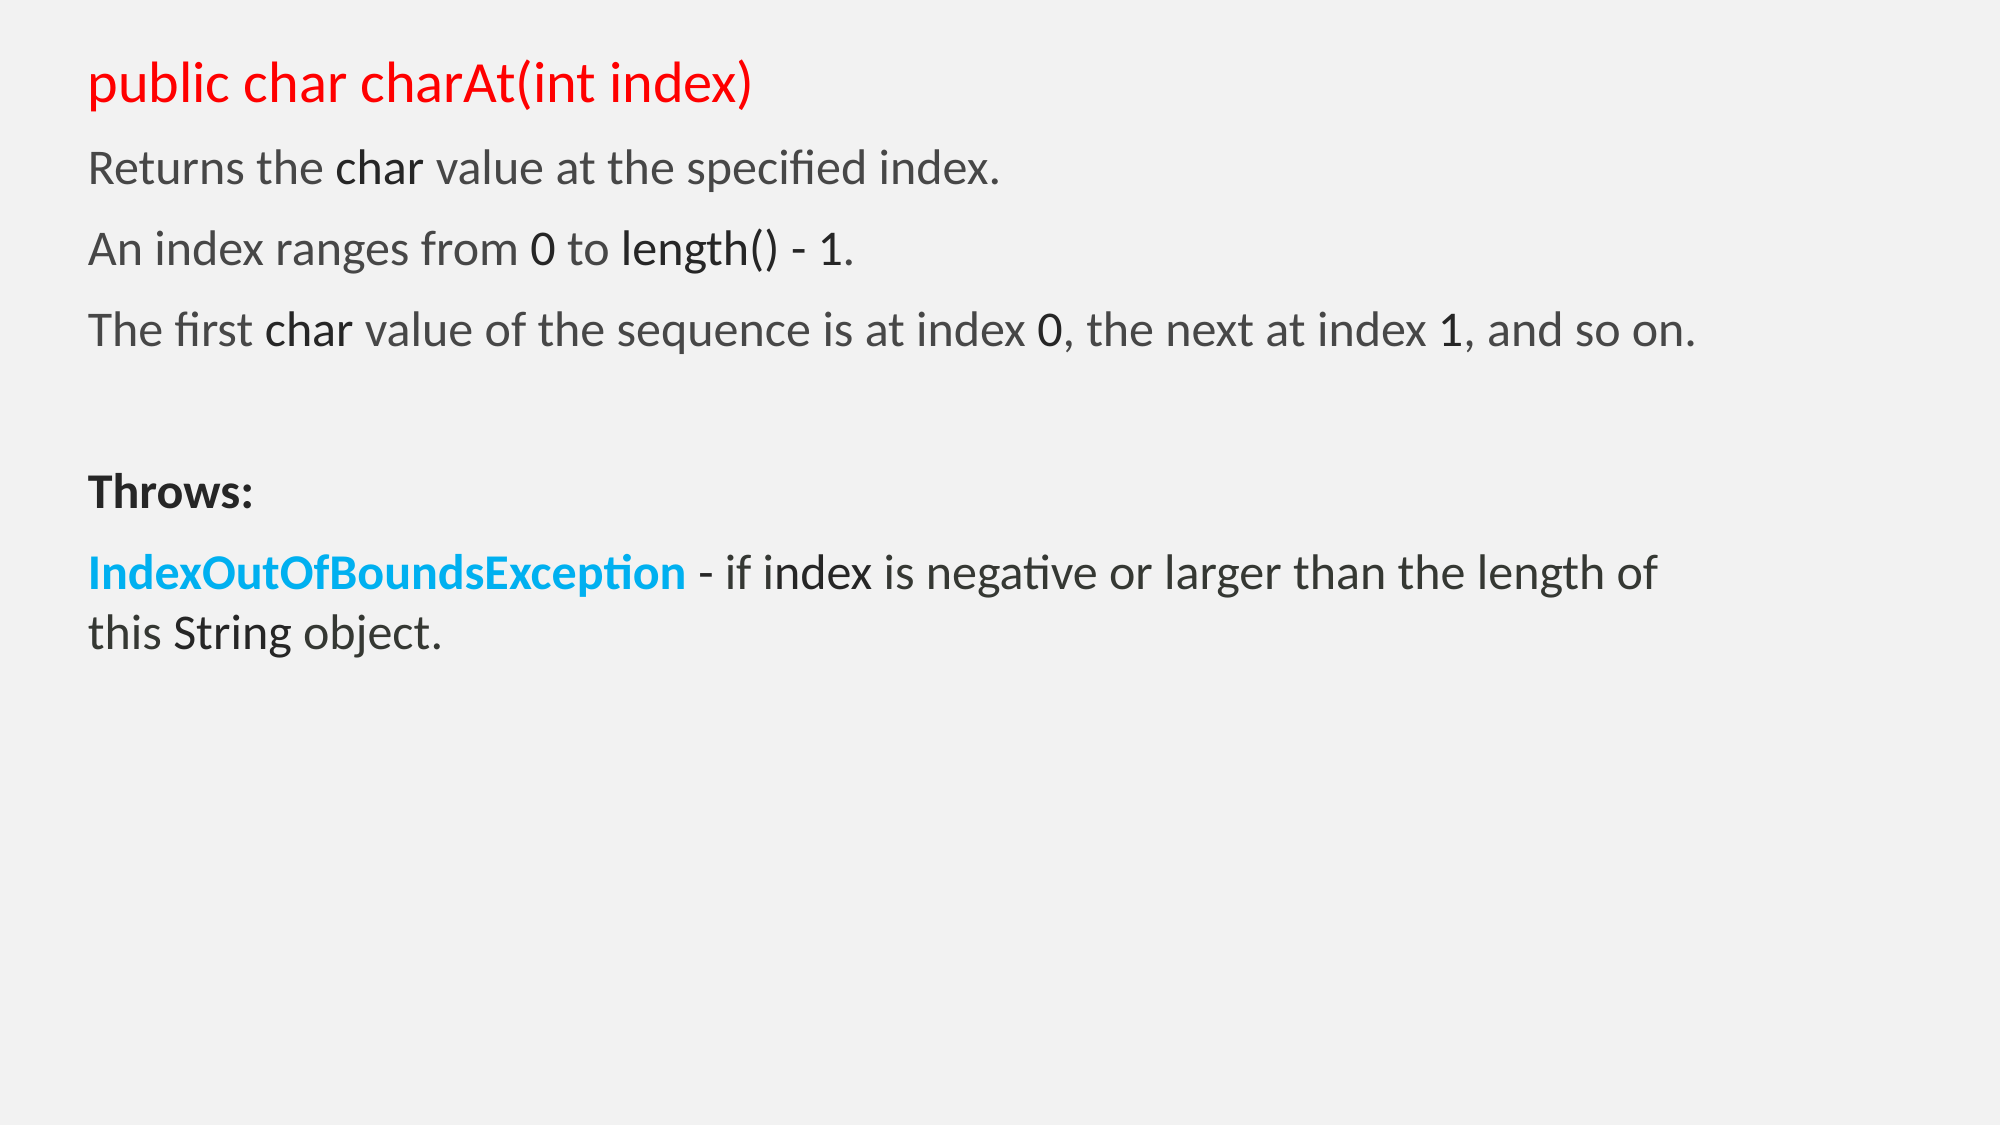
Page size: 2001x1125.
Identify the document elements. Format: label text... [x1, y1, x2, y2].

list public char charAt(int index) Returns the char value at the specified index. An index ranges from 0 to length() - 1. The first char value of the sequence is at index 0, the next at index 1, and so on. Throws: IndexOutOfBoundsException - if index is negative or larger than the length of this String object. [72, 36, 1936, 1067]
